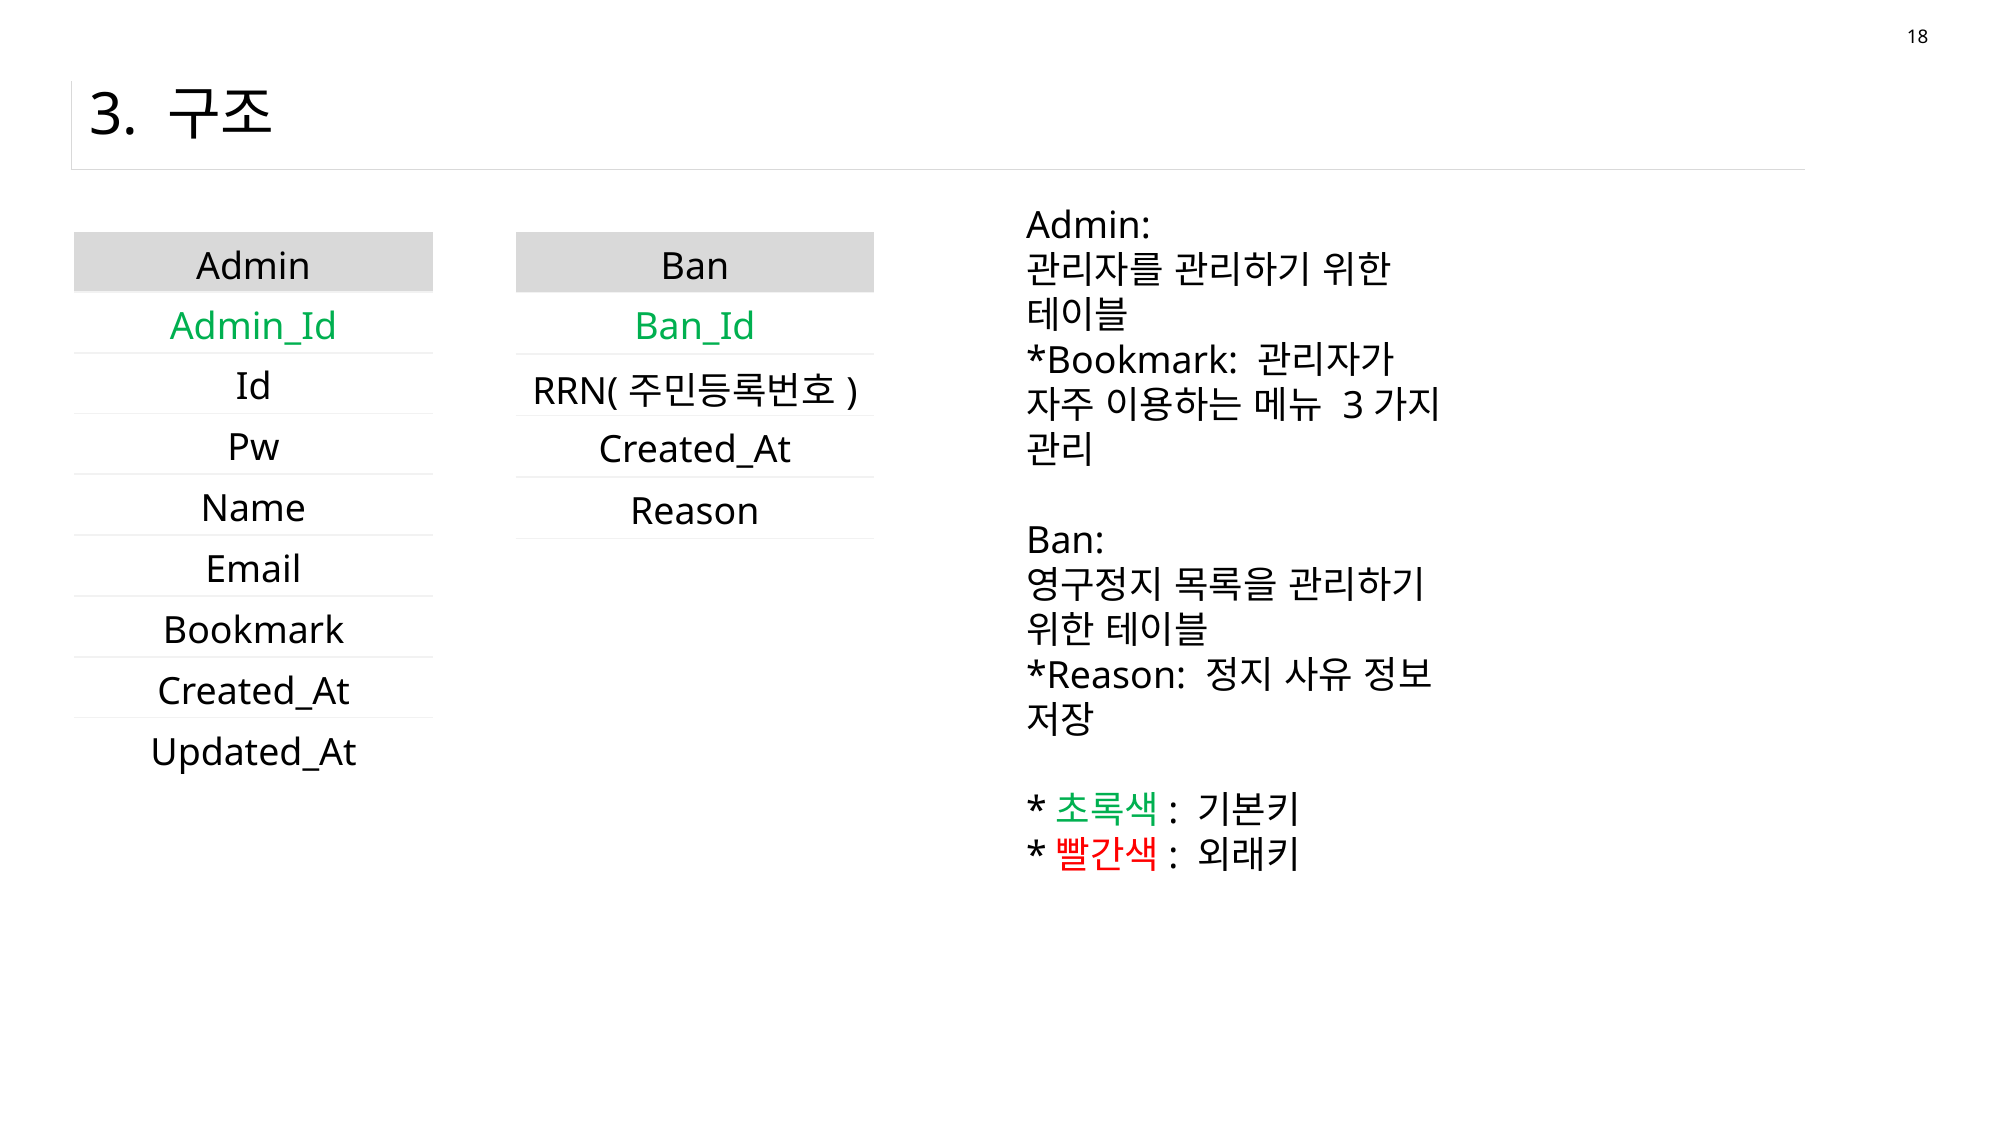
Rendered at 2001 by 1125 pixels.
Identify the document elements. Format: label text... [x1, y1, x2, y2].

table_cell Email [74, 536, 433, 595]
table_cell Created_At [74, 658, 433, 717]
table_cell Name [74, 475, 433, 534]
table_cell RRN(주민등록번호) [516, 355, 874, 415]
table_cell Ban_Id [516, 293, 874, 353]
table_cell Id [74, 354, 433, 413]
title 3. 구조 [74, 61, 1949, 162]
table_cell Updated_At [74, 718, 433, 778]
table_header Admin [74, 232, 433, 291]
table_cell Bookmark [74, 597, 433, 656]
table_header Ban [516, 232, 874, 292]
table_cell Reason [516, 478, 874, 538]
text_box 18 [1892, 17, 2000, 58]
text_box Admin: 관리자를 관리하기 위한 테이블 *Bookmark: 관리자가 자주 이용하는 메뉴 3가지 관리 Ban: 영구정지 목록을 관리하기 위한 테이블 *Reason: 정지 사유 정보 저장 *초록색: 기본키 *빨간색: 외래키 [1011, 148, 1488, 884]
table_cell Pw [74, 414, 433, 473]
table_cell Created_At [516, 416, 874, 476]
table_cell Admin_Id [74, 293, 433, 352]
